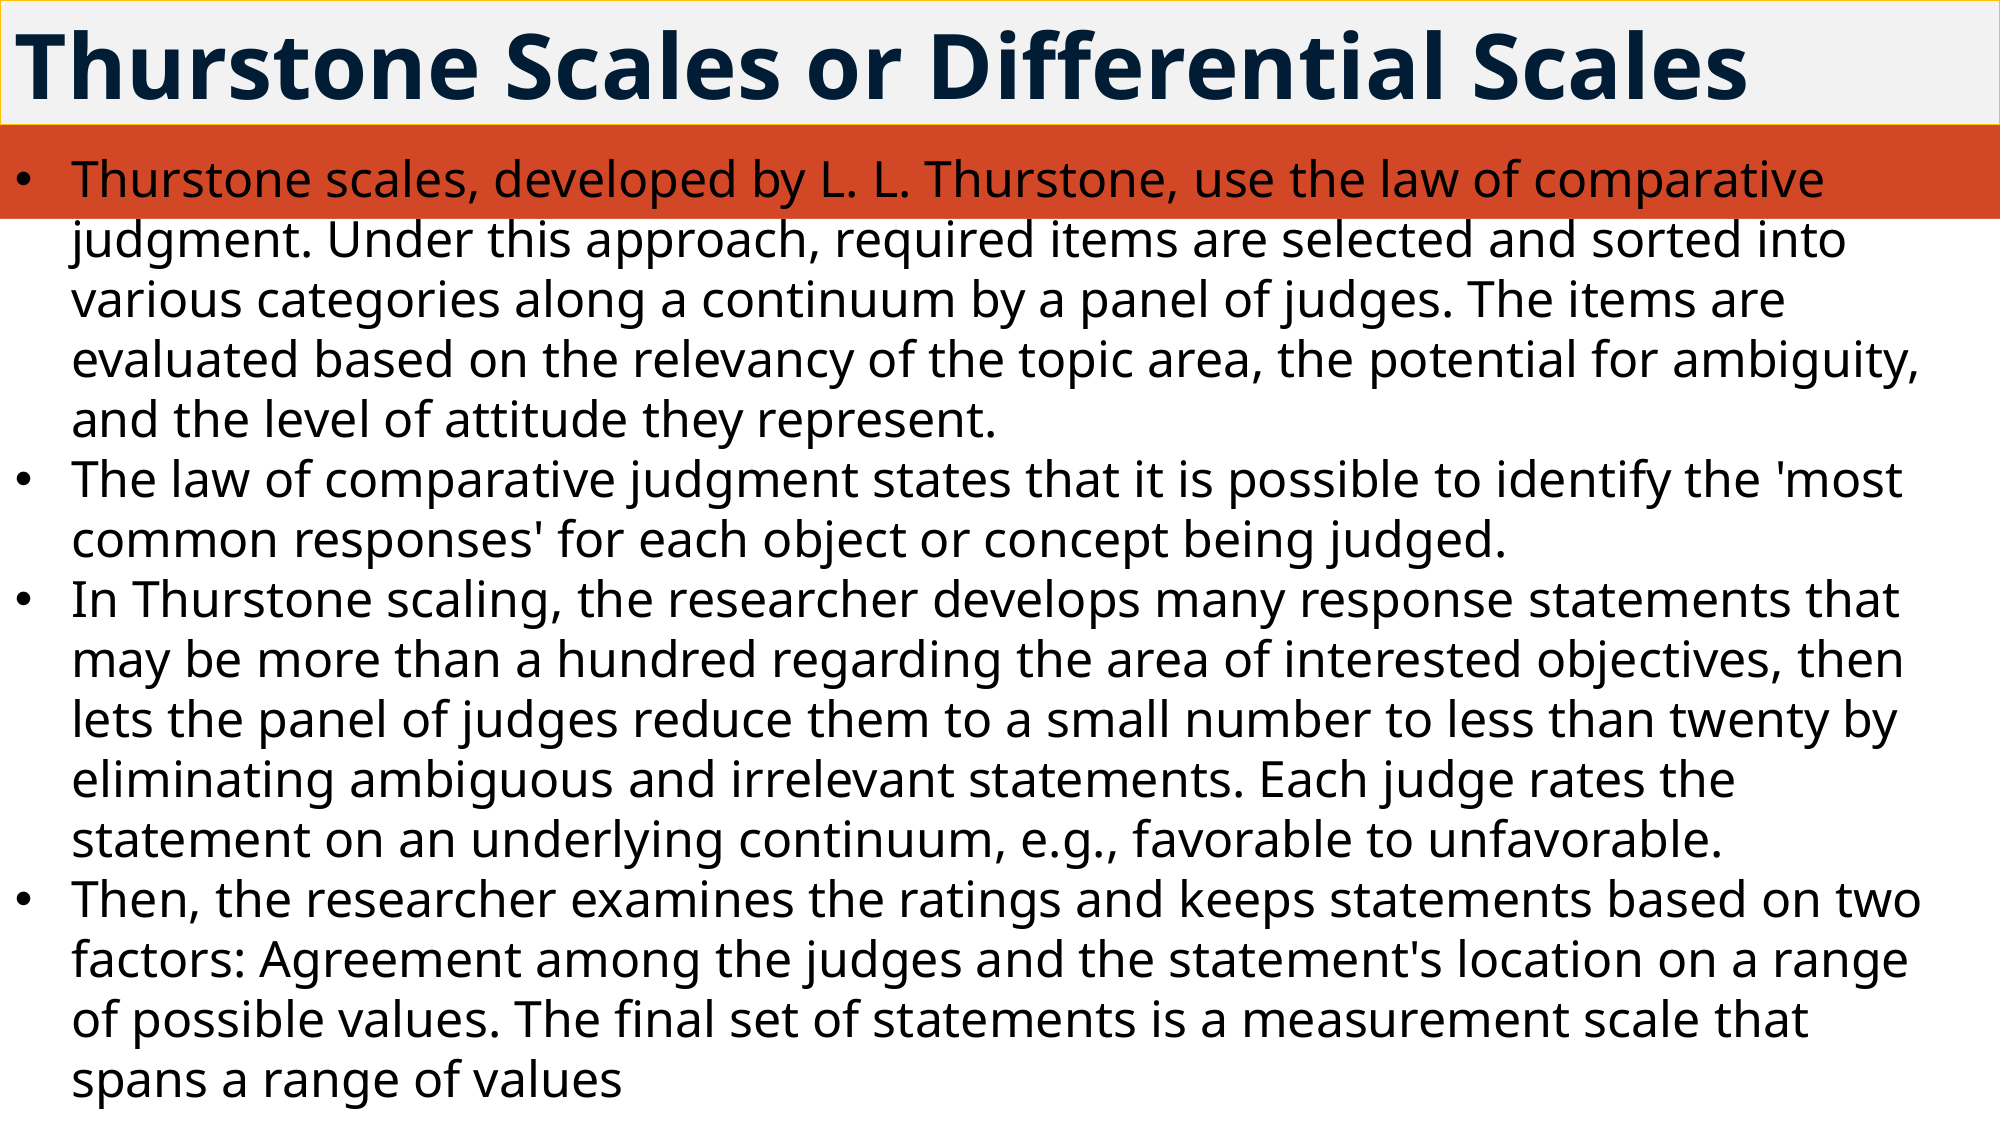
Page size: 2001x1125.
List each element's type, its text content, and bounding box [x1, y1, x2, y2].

title Thurstone Scales or Differential Scales [0, 0, 2000, 125]
text_box Thurstone scales, developed by L. L. Thurstone, use the law of comparative judgment. Under this approach, required items are selected and sorted into various categories along a continuum by a panel of judges. The items are evaluated based on the relevancy of the topic area, the potential for ambiguity, and the level of attitude they represent. The law of comparative judgment states that it is possible to identify the 'most common responses' for each object or concept being judged. In Thurstone scaling, the researcher develops many response statements that may be more than a hundred regarding the area of interested objectives, then lets the panel of judges reduce them to a small number to less than twenty by eliminating ambiguous and irrelevant statements. Each judge rates the statement on an underlying continuum, e.g., favorable to unfavorable. Then, the researcher examines the ratings and keeps statements based on two factors: Agreement among the judges and the statement's location on a range of possible values. The final set of statements is a measurement scale that spans a range of values [0, 140, 1968, 1116]
